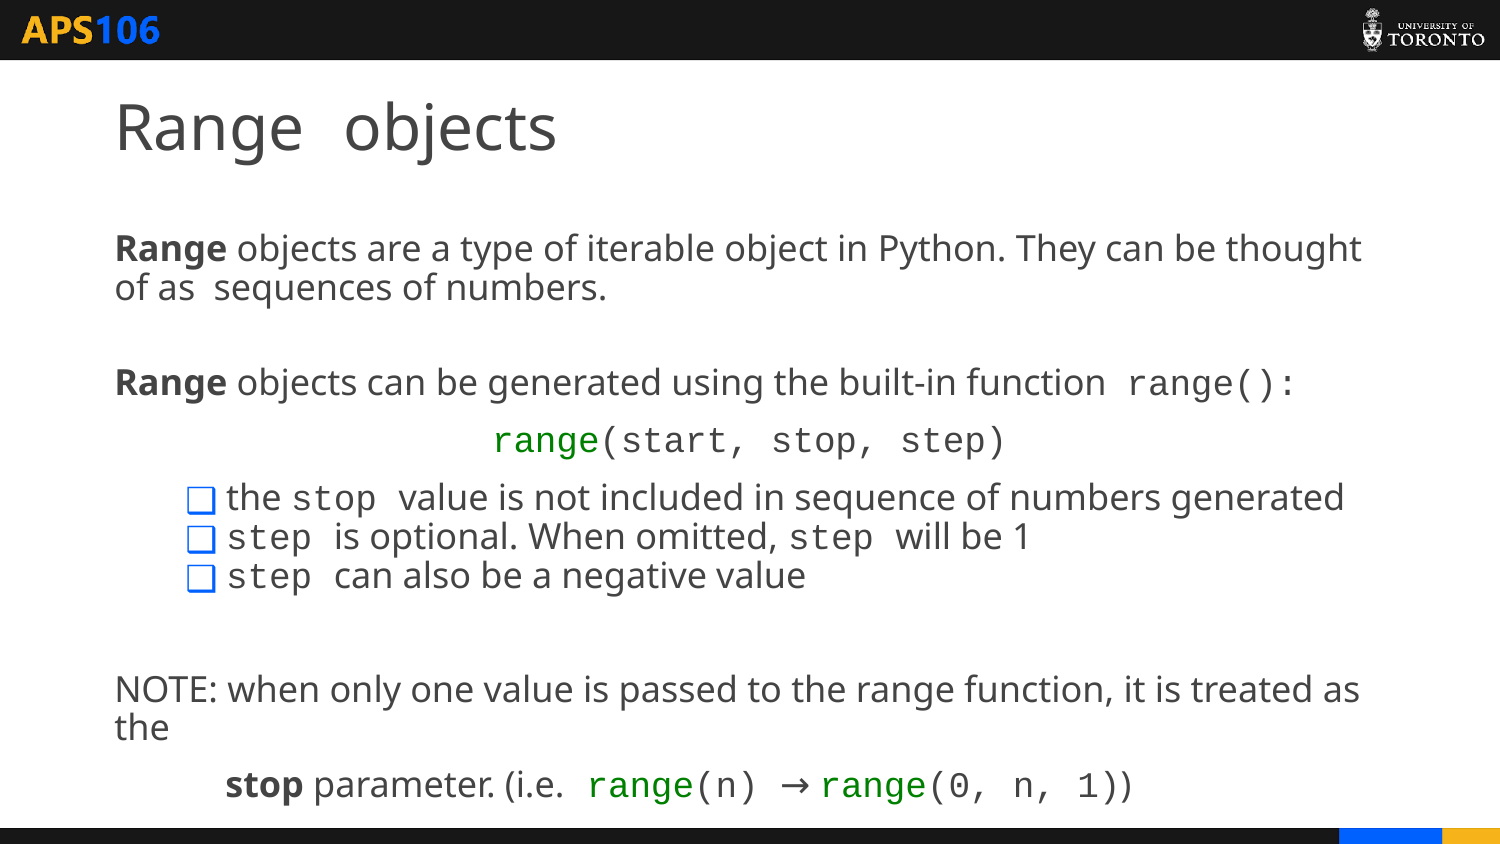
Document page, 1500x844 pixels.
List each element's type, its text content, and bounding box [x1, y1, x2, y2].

picture [0, 0, 1500, 844]
title Range objects [103, 89, 1397, 171]
list Range objects are a type of iterable object in Python. They can be thought of as sequences of numbers. Range objects can be generated using the built-in function range(): range(start, stop, step) the stop value is not included in sequence of numbers generated step is optional. When omitted, step will be 1 step can also be a negative value NOTE: when only one value is passed to the range function, it is treated as the stop parameter. (i.e. range(n) → range(0, n, 1)) [103, 224, 1397, 820]
